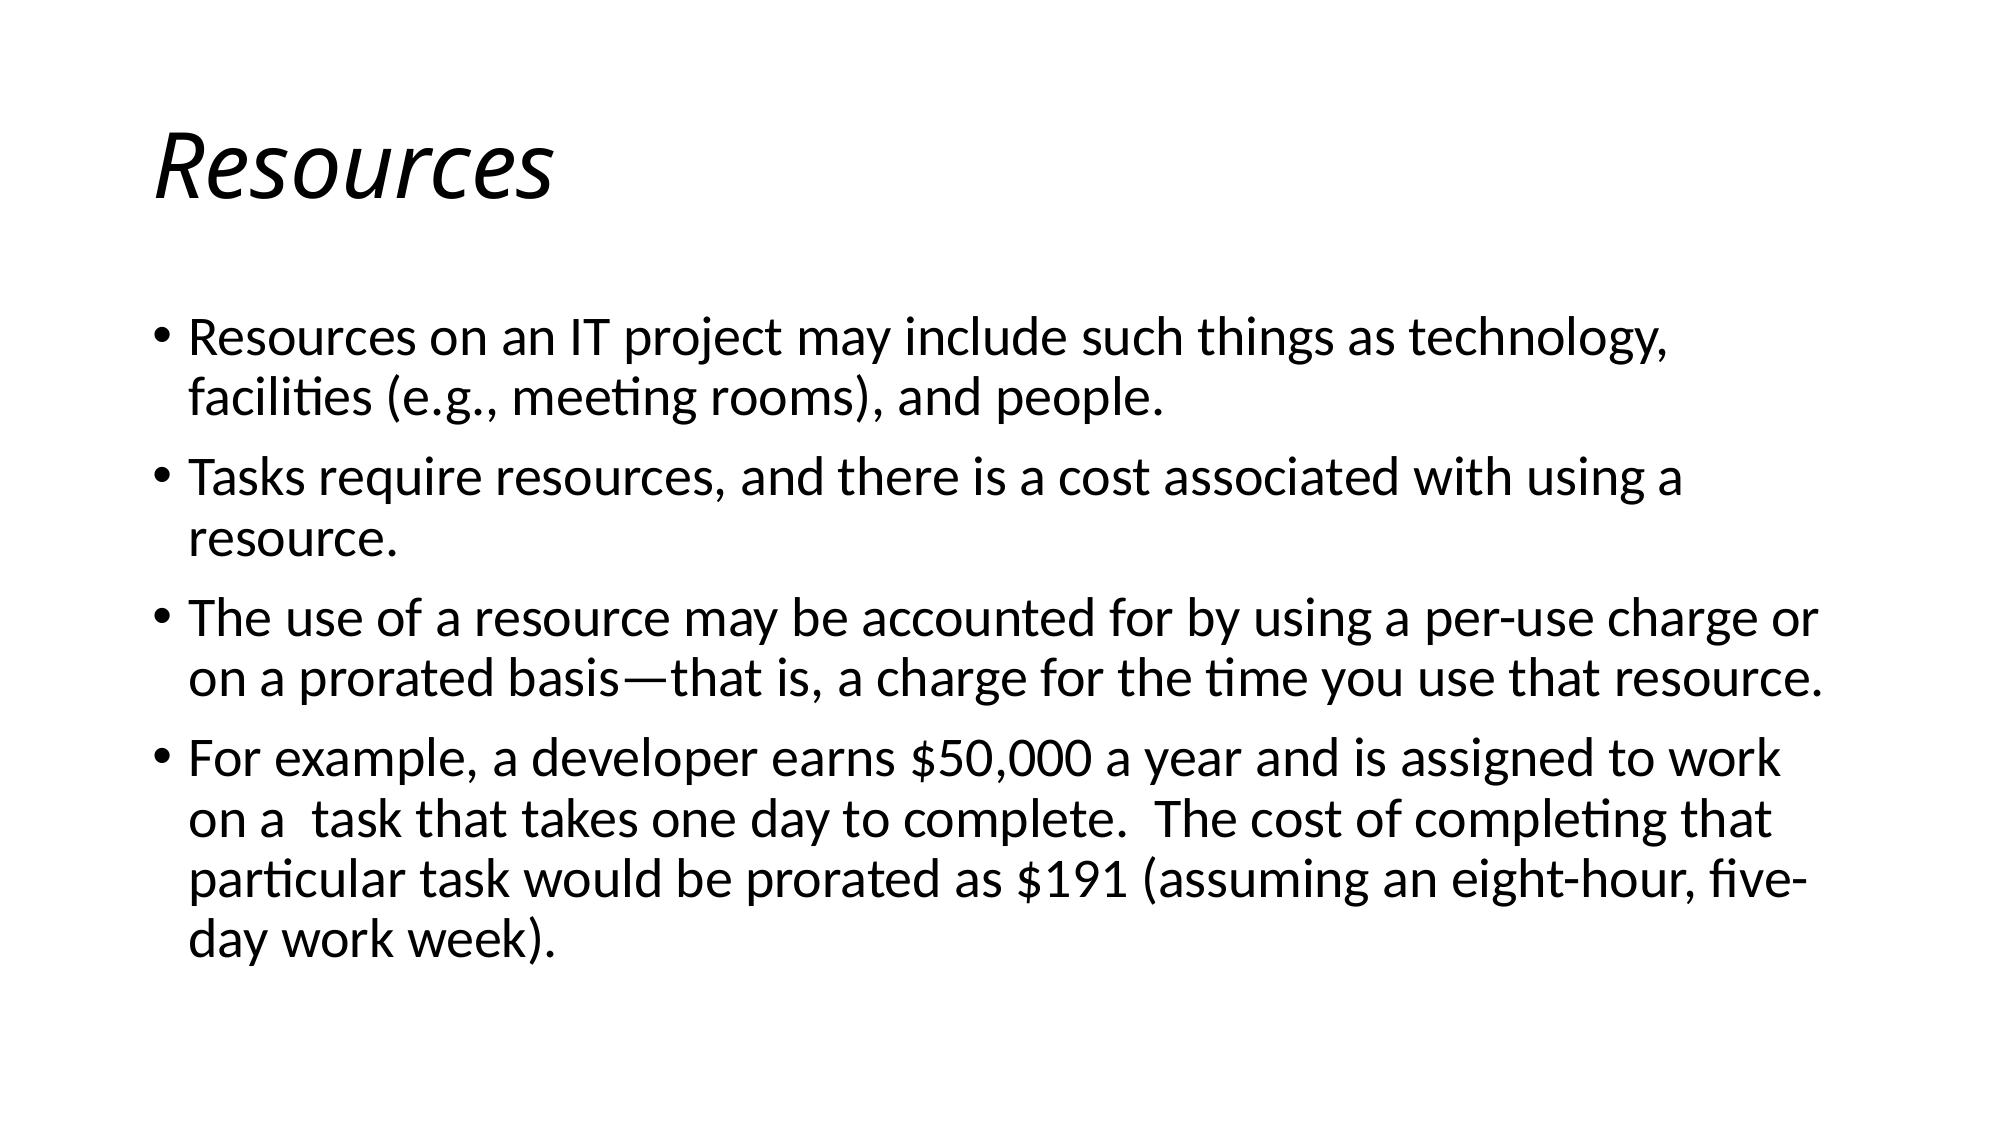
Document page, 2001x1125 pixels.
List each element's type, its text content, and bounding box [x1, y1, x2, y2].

list Resources on an IT project may include such things as technology, facilities (e.g., meeting rooms), and people. Tasks require resources, and there is a cost associated with using a resource. The use of a resource may be accounted for by using a per-use charge or on a prorated basis—that is, a charge for the time you use that resource. For example, a developer earns $50,000 a year and is assigned to work on a task that takes one day to complete. The cost of completing that particular task would be prorated as $191 (assuming an eight-hour, five-day work week). [137, 299, 1863, 1014]
title Resources [137, 59, 1863, 278]
